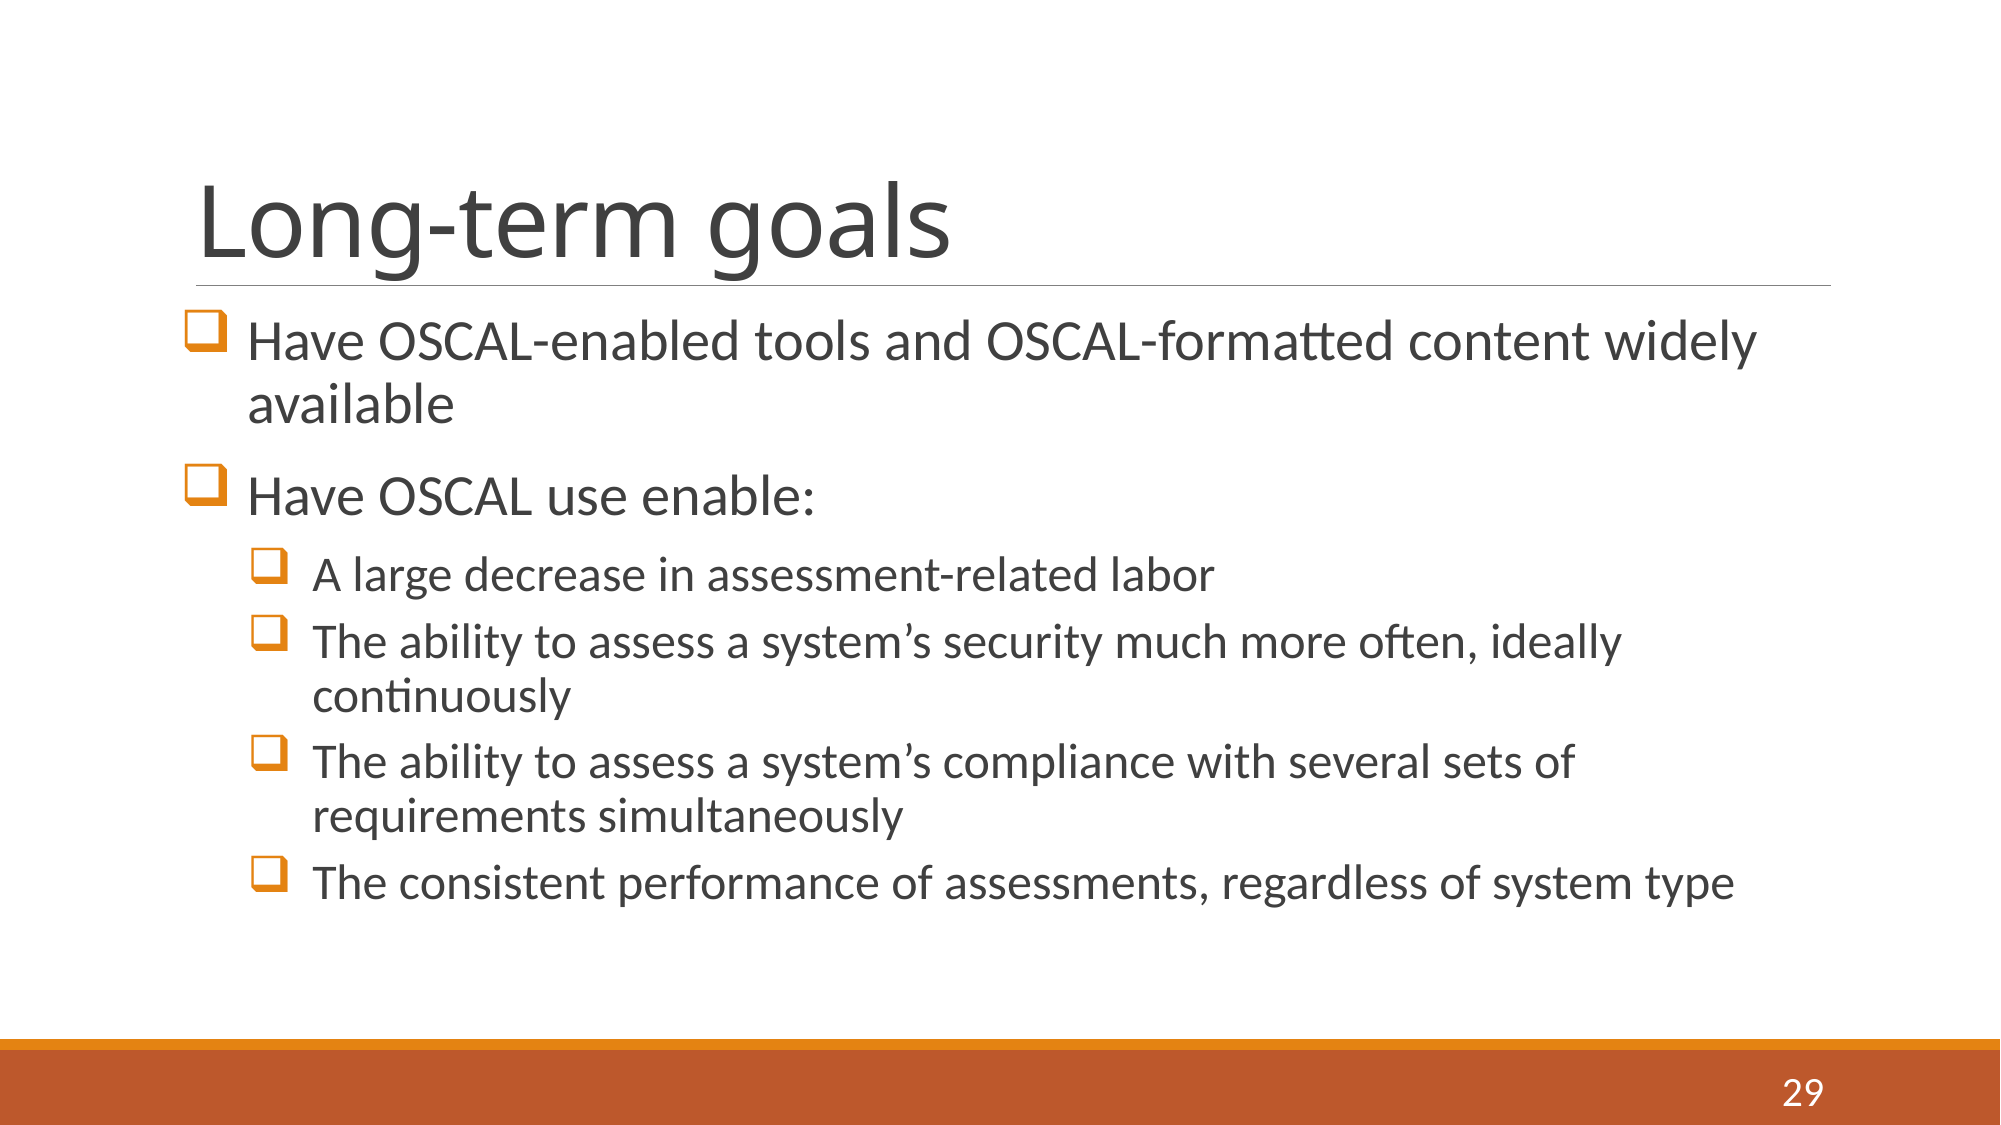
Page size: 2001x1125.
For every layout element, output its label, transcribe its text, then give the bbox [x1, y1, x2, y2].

list Have OSCAL-enabled tools and OSCAL-formatted content widely available Have OSCAL use enable: A large decrease in assessment-related labor The ability to assess a system’s security much more often, ideally continuously The ability to assess a system’s compliance with several sets of requirements simultaneously The consistent performance of assessments, regardless of system type [180, 302, 1862, 1043]
title Long-term goals [180, 47, 1830, 285]
slide_number 29 [1624, 1059, 1840, 1120]
